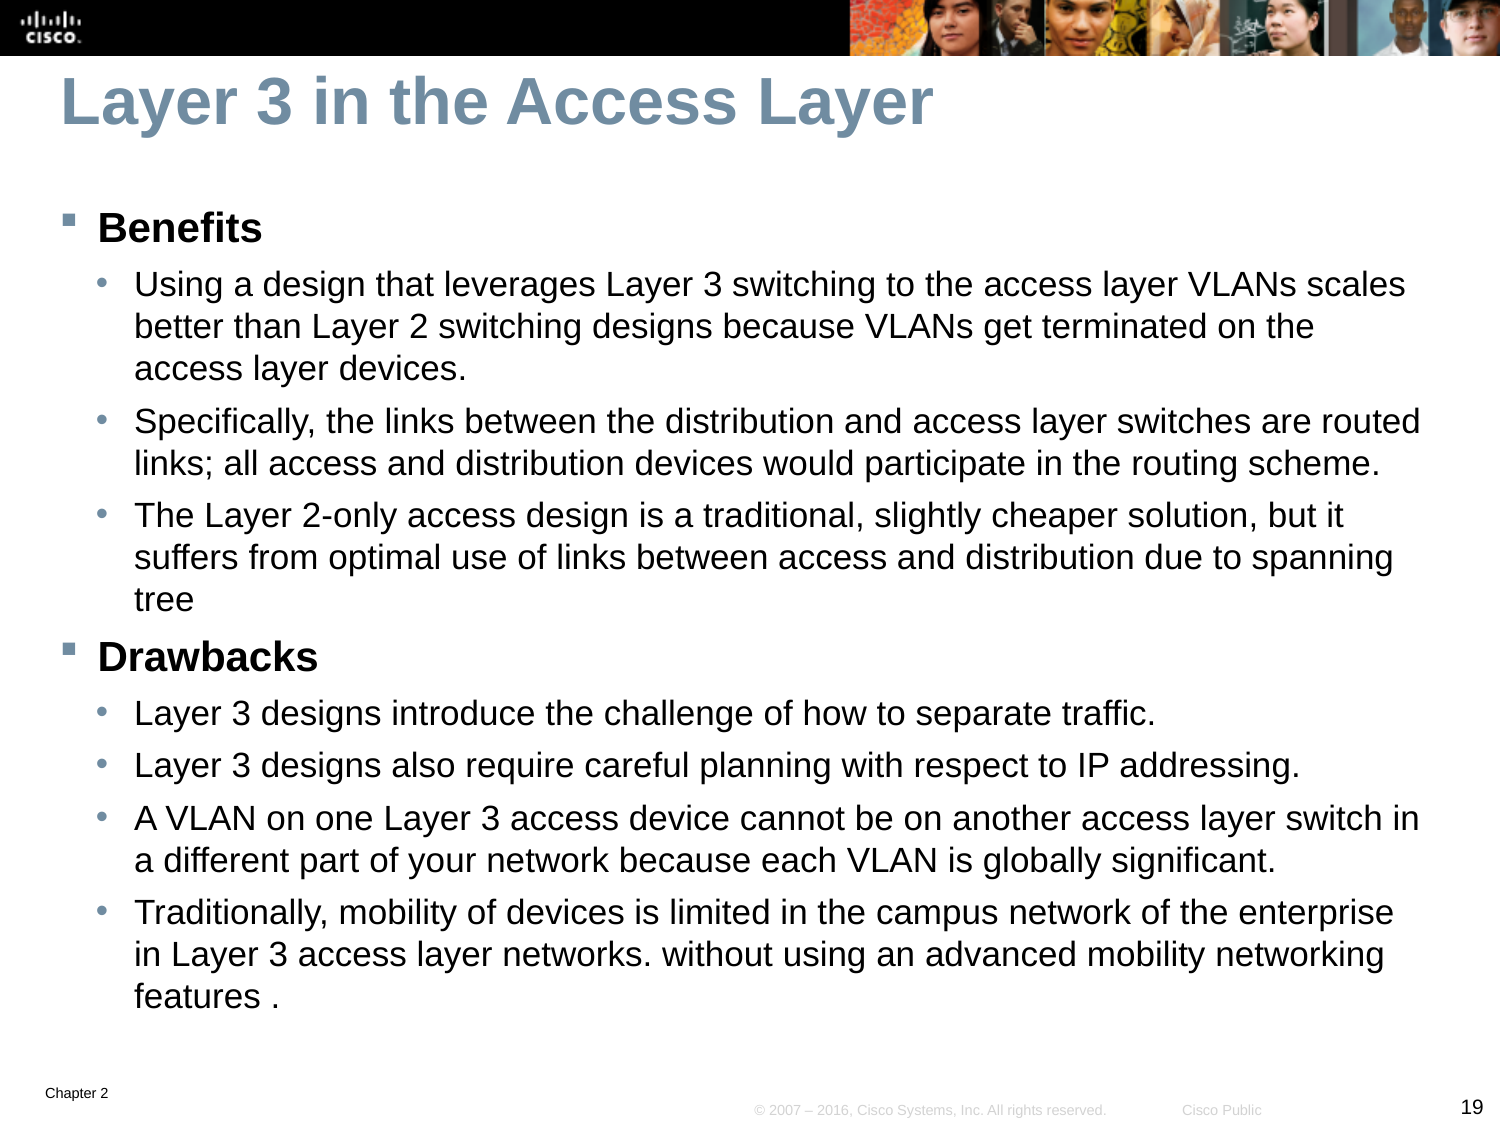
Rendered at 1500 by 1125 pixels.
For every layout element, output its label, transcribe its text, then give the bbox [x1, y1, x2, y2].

title Layer 3 in the Access Layer [45, 59, 1444, 182]
picture [0, 0, 1500, 56]
list Benefits Using a design that leverages Layer 3 switching to the access layer VLANs scales better than Layer 2 switching designs because VLANs get terminated on the access layer devices. Specifically, the links between the distribution and access layer switches are routed links; all access and distribution devices would participate in the routing scheme. The Layer 2-only access design is a traditional, slightly cheaper solution, but it suffers from optimal use of links between access and distribution due to spanning tree Drawbacks Layer 3 designs introduce the challenge of how to separate traffic. Layer 3 designs also require careful planning with respect to IP addressing. A VLAN on one Layer 3 access device cannot be on another access layer switch in a different part of your network because each VLAN is globally significant. Traditionally, mobility of devices is limited in the campus network of the enterprise in Layer 3 access layer networks. without using an advanced mobility networking features . [45, 193, 1444, 1037]
